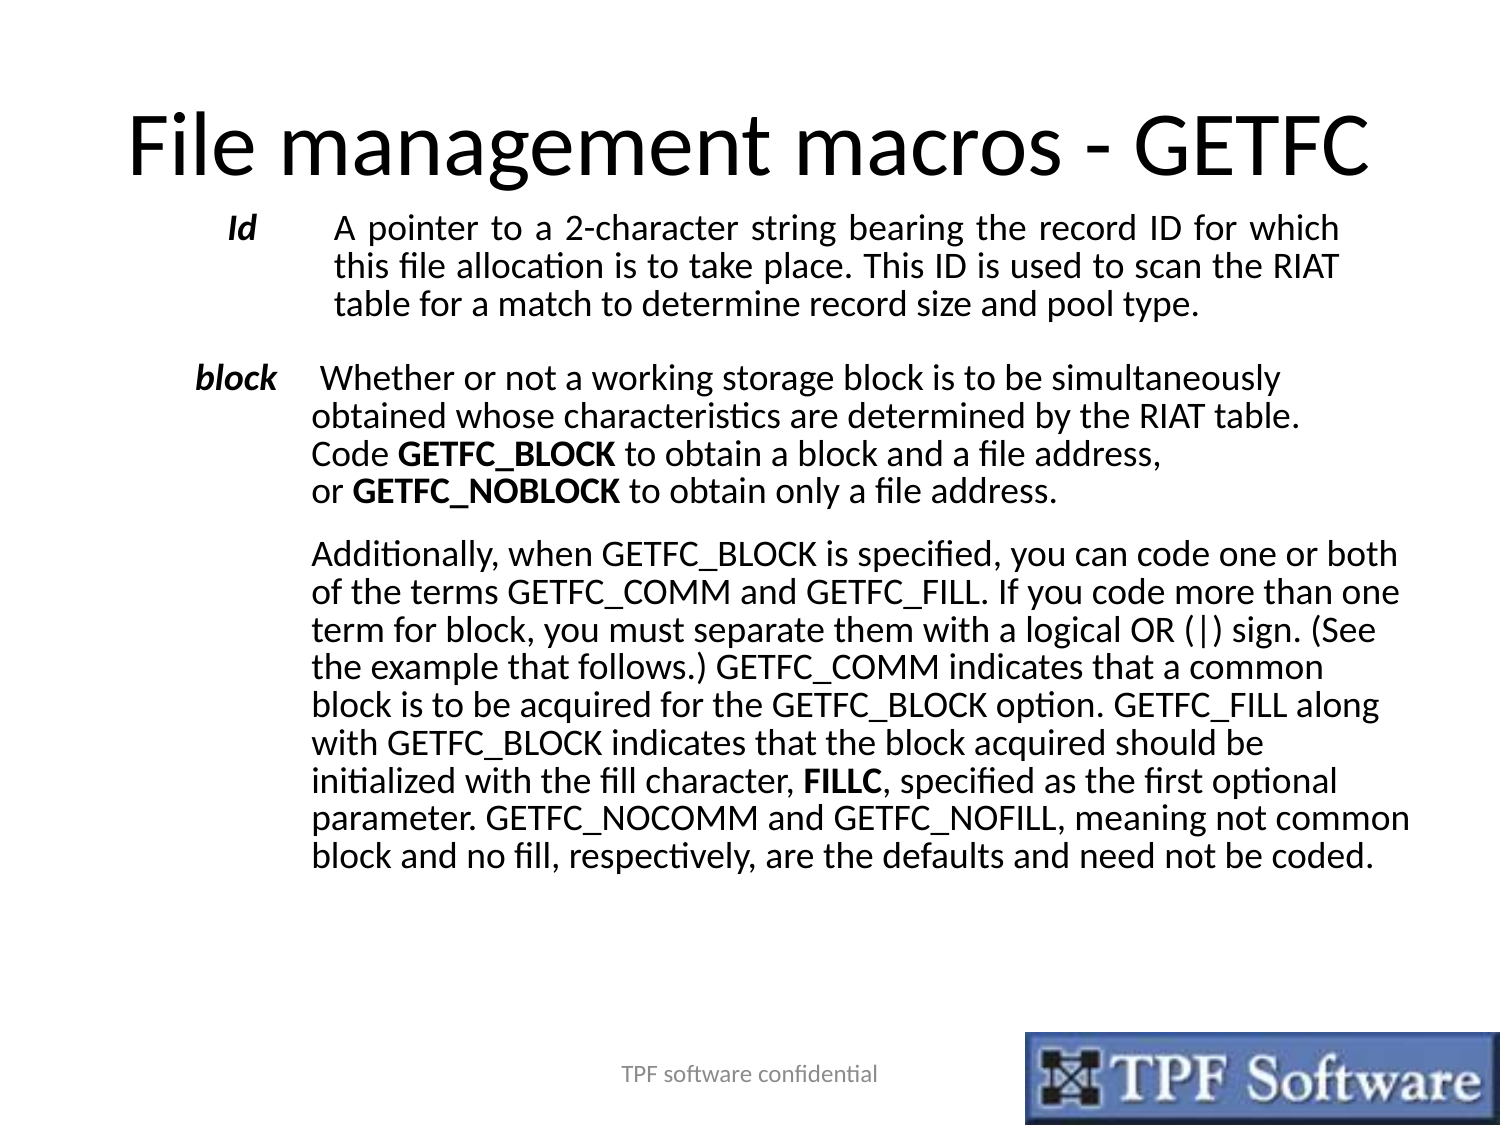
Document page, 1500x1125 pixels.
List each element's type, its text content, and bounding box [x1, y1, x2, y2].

table_header A pointer to a 2-character string bearing the record ID for which this file allocation is to take place. This ID is used to scan the RIAT table for a match to determine record size and pool type. [325, 212, 1350, 326]
footer TPF software confidential [512, 1042, 988, 1103]
table_header Id [125, 212, 325, 326]
table_header Whether or not a working storage block is to be simultaneously obtained whose characteristics are determined by the RIAT table. Code GETFC_BLOCK to obtain a block and a file address, or GETFC_NOBLOCK to obtain only a file address. Additionally, when GETFC_BLOCK is specified, you can code one or both of the terms GETFC_COMM and GETFC_FILL. If you code more than one term for block, you must separate them with a logical OR (|) sign. (See the example that follows.) GETFC_COMM indicates that a common block is to be acquired for the GETFC_BLOCK option. GETFC_FILL along with GETFC_BLOCK indicates that the block acquired should be initialized with the fill character, FILLC, specified as the first optional parameter. GETFC_NOCOMM and GETFC_NOFILL, meaning not common block and no fill, respectively, are the defaults and need not be coded. [300, 362, 1425, 929]
picture [1024, 1032, 1500, 1125]
table_header block [150, 362, 300, 929]
title File management macros - GETFC [75, 45, 1425, 233]
